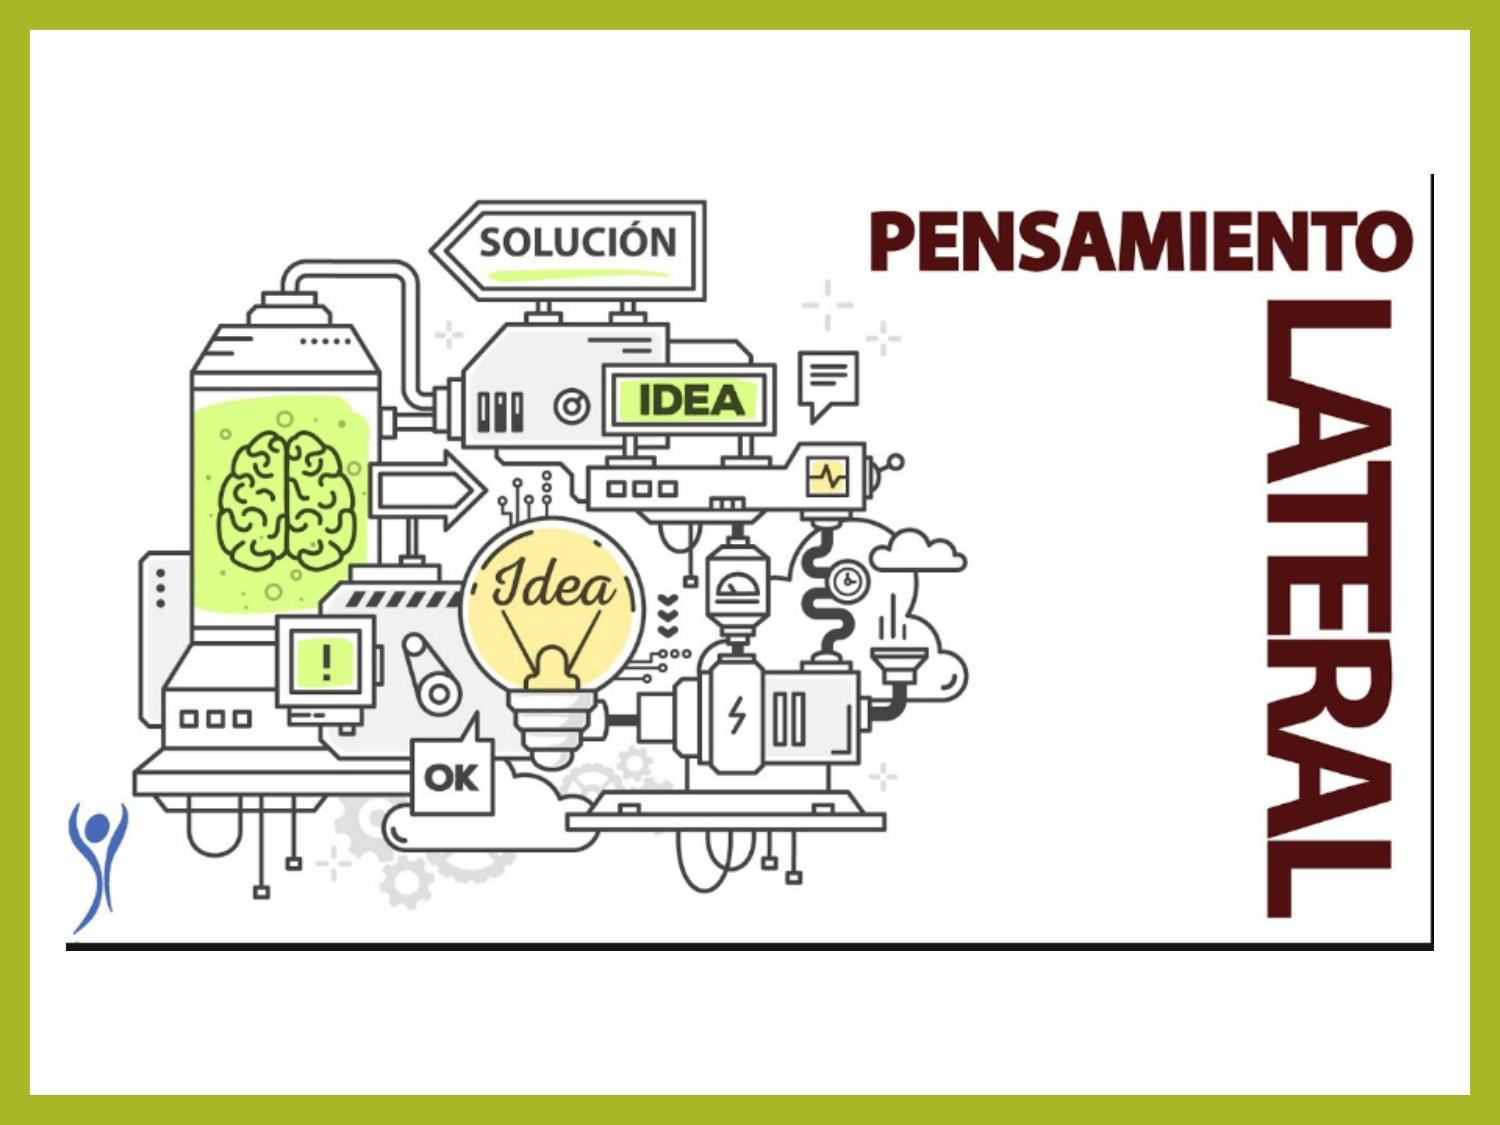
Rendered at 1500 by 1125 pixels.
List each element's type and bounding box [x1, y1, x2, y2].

picture [66, 173, 1434, 951]
